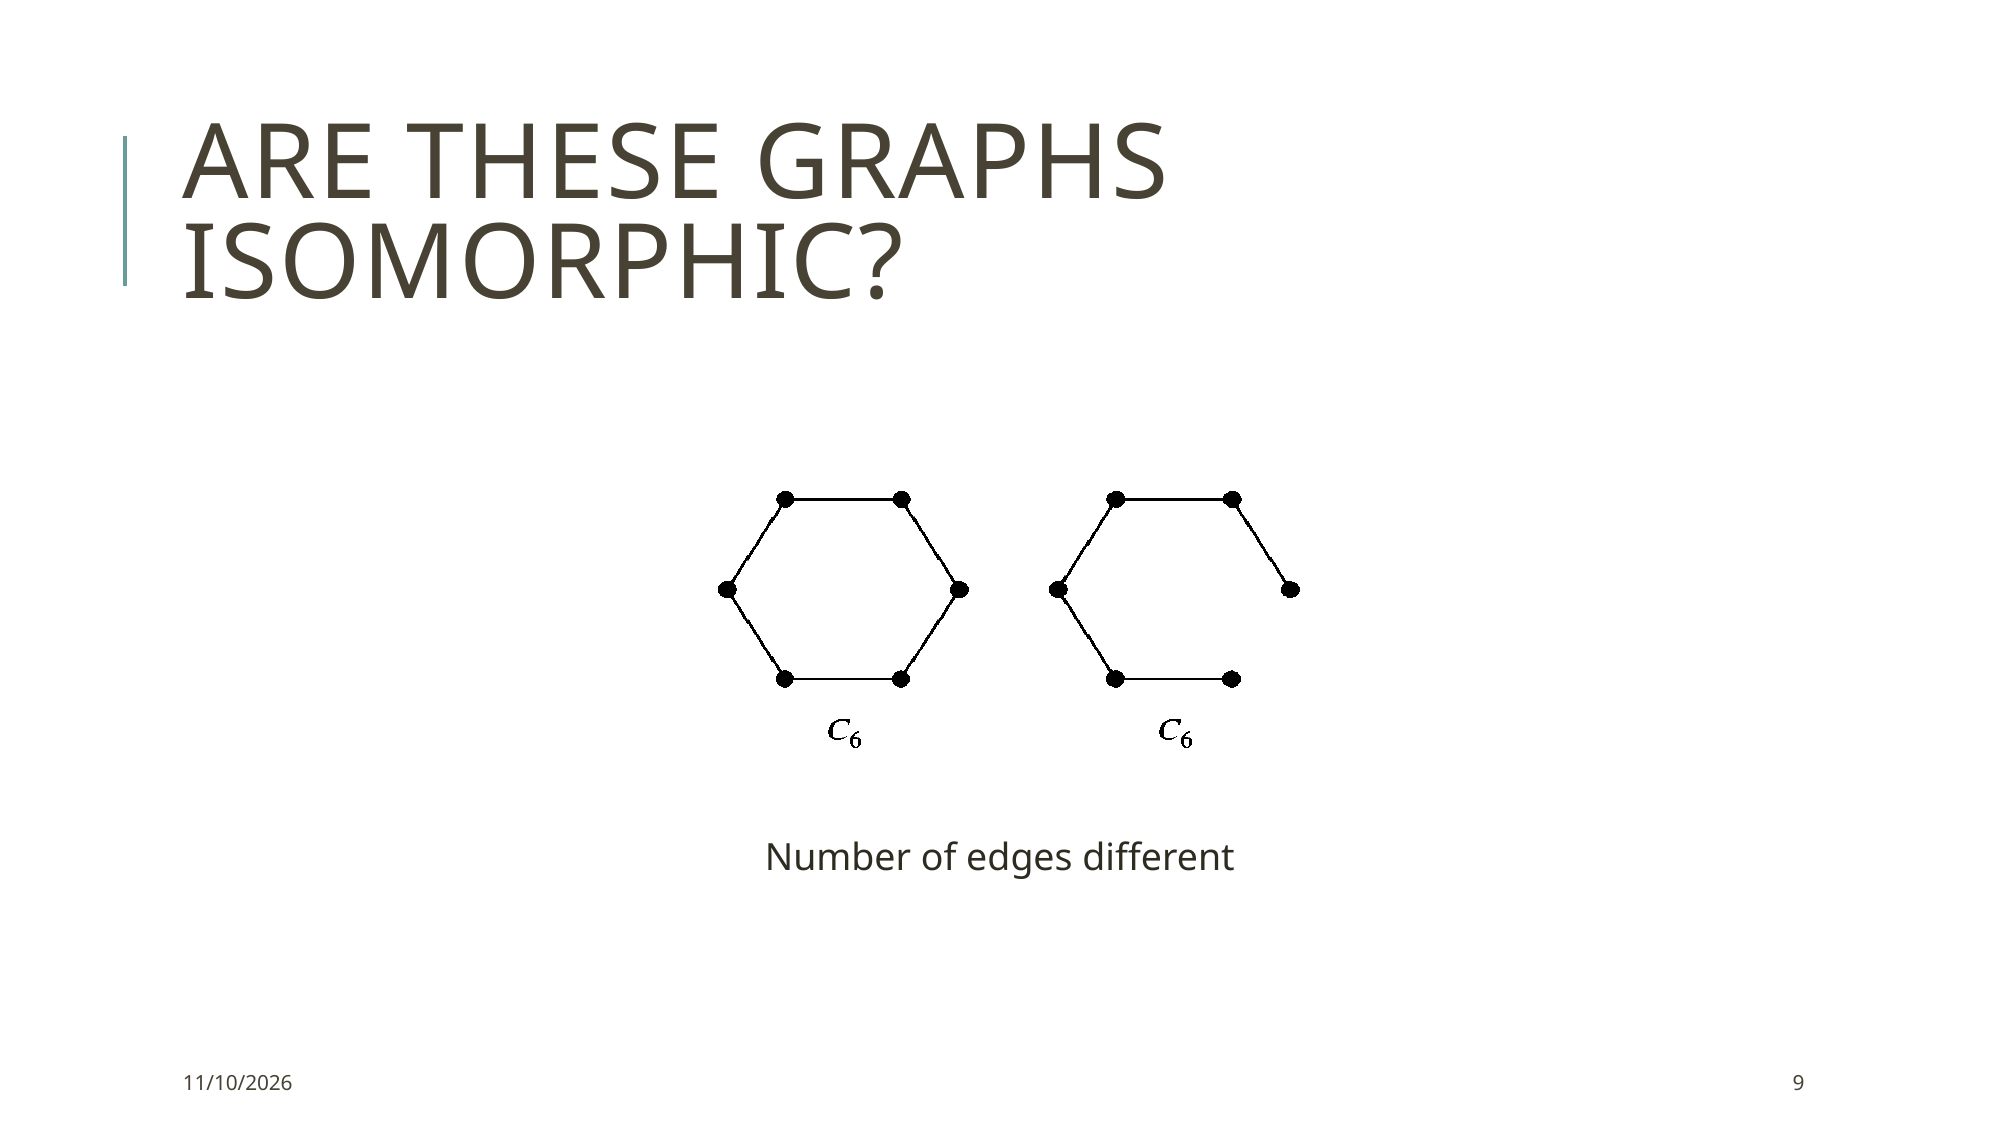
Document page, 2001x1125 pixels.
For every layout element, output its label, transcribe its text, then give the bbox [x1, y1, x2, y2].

text_box Number of edges different [750, 826, 1250, 886]
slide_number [168, 1061, 522, 1107]
title Are these graphs isomorphic? [168, 96, 1763, 342]
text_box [677, 414, 1340, 796]
slide_number 9 [1777, 1061, 1938, 1107]
